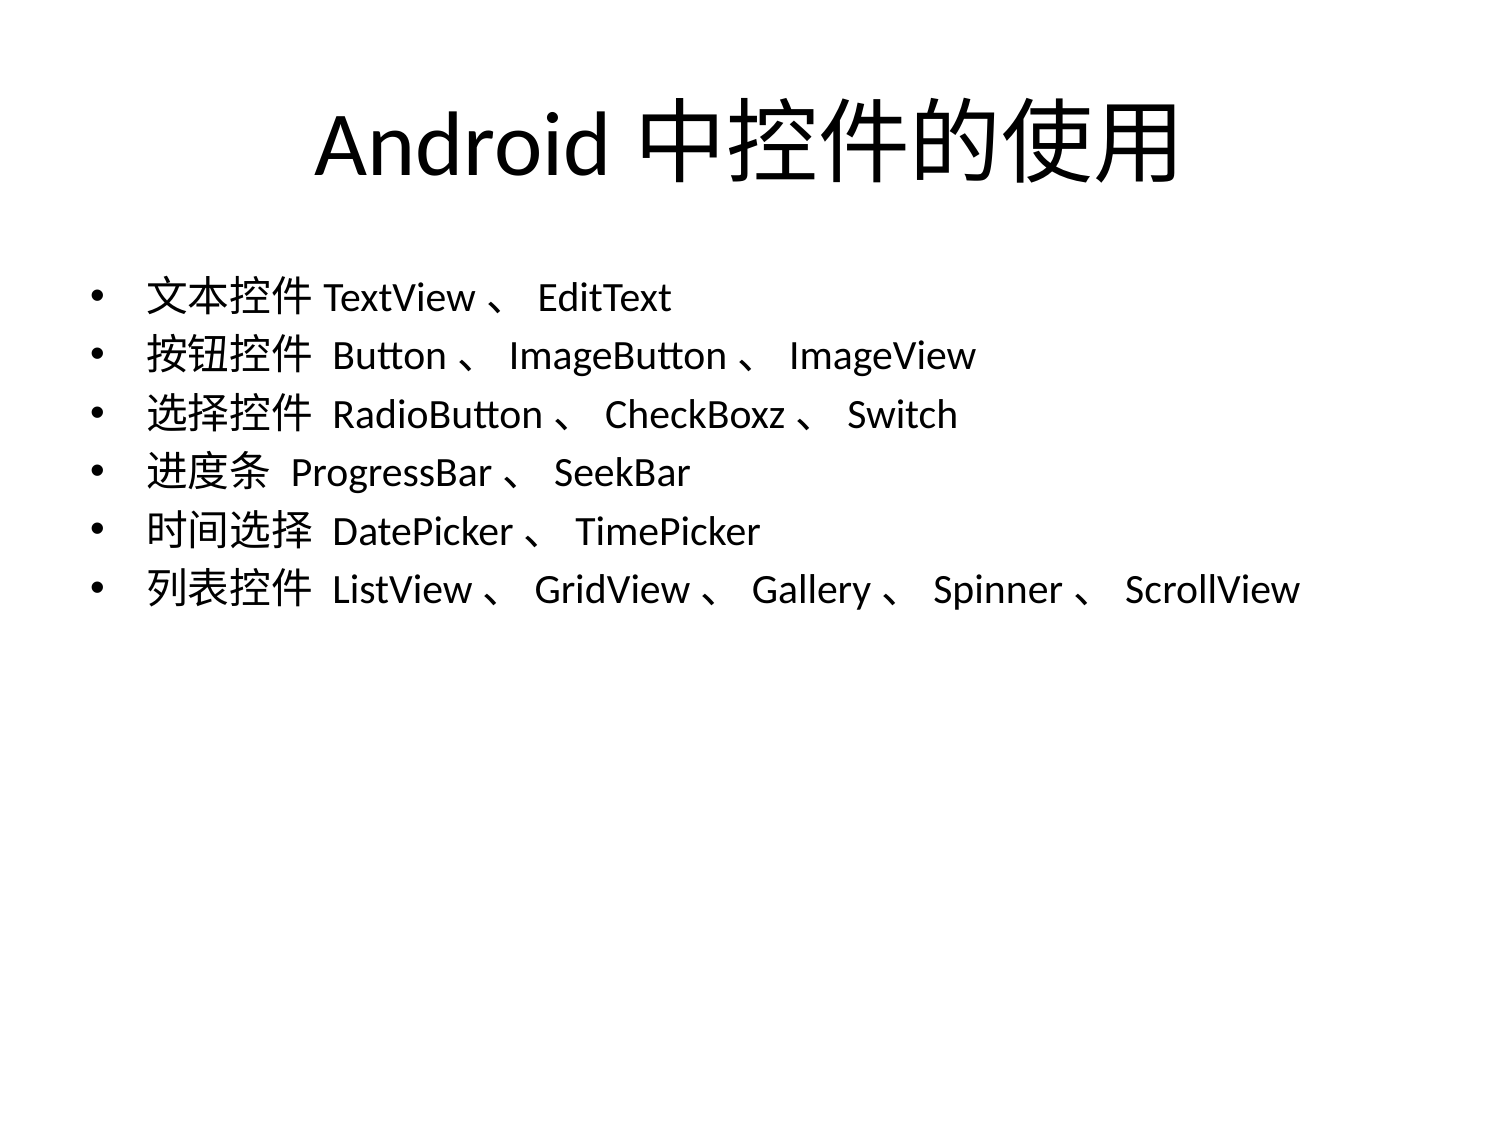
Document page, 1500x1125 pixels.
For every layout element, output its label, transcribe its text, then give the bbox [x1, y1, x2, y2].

list 文本控件TextView、EditText 按钮控件 Button、ImageButton、ImageView 选择控件 RadioButton、CheckBoxz、Switch 进度条 ProgressBar、SeekBar 时间选择 DatePicker、TimePicker 列表控件 ListView、GridView、Gallery、Spinner、ScrollView [75, 262, 1425, 1005]
title Android中控件的使用 [75, 45, 1425, 233]
